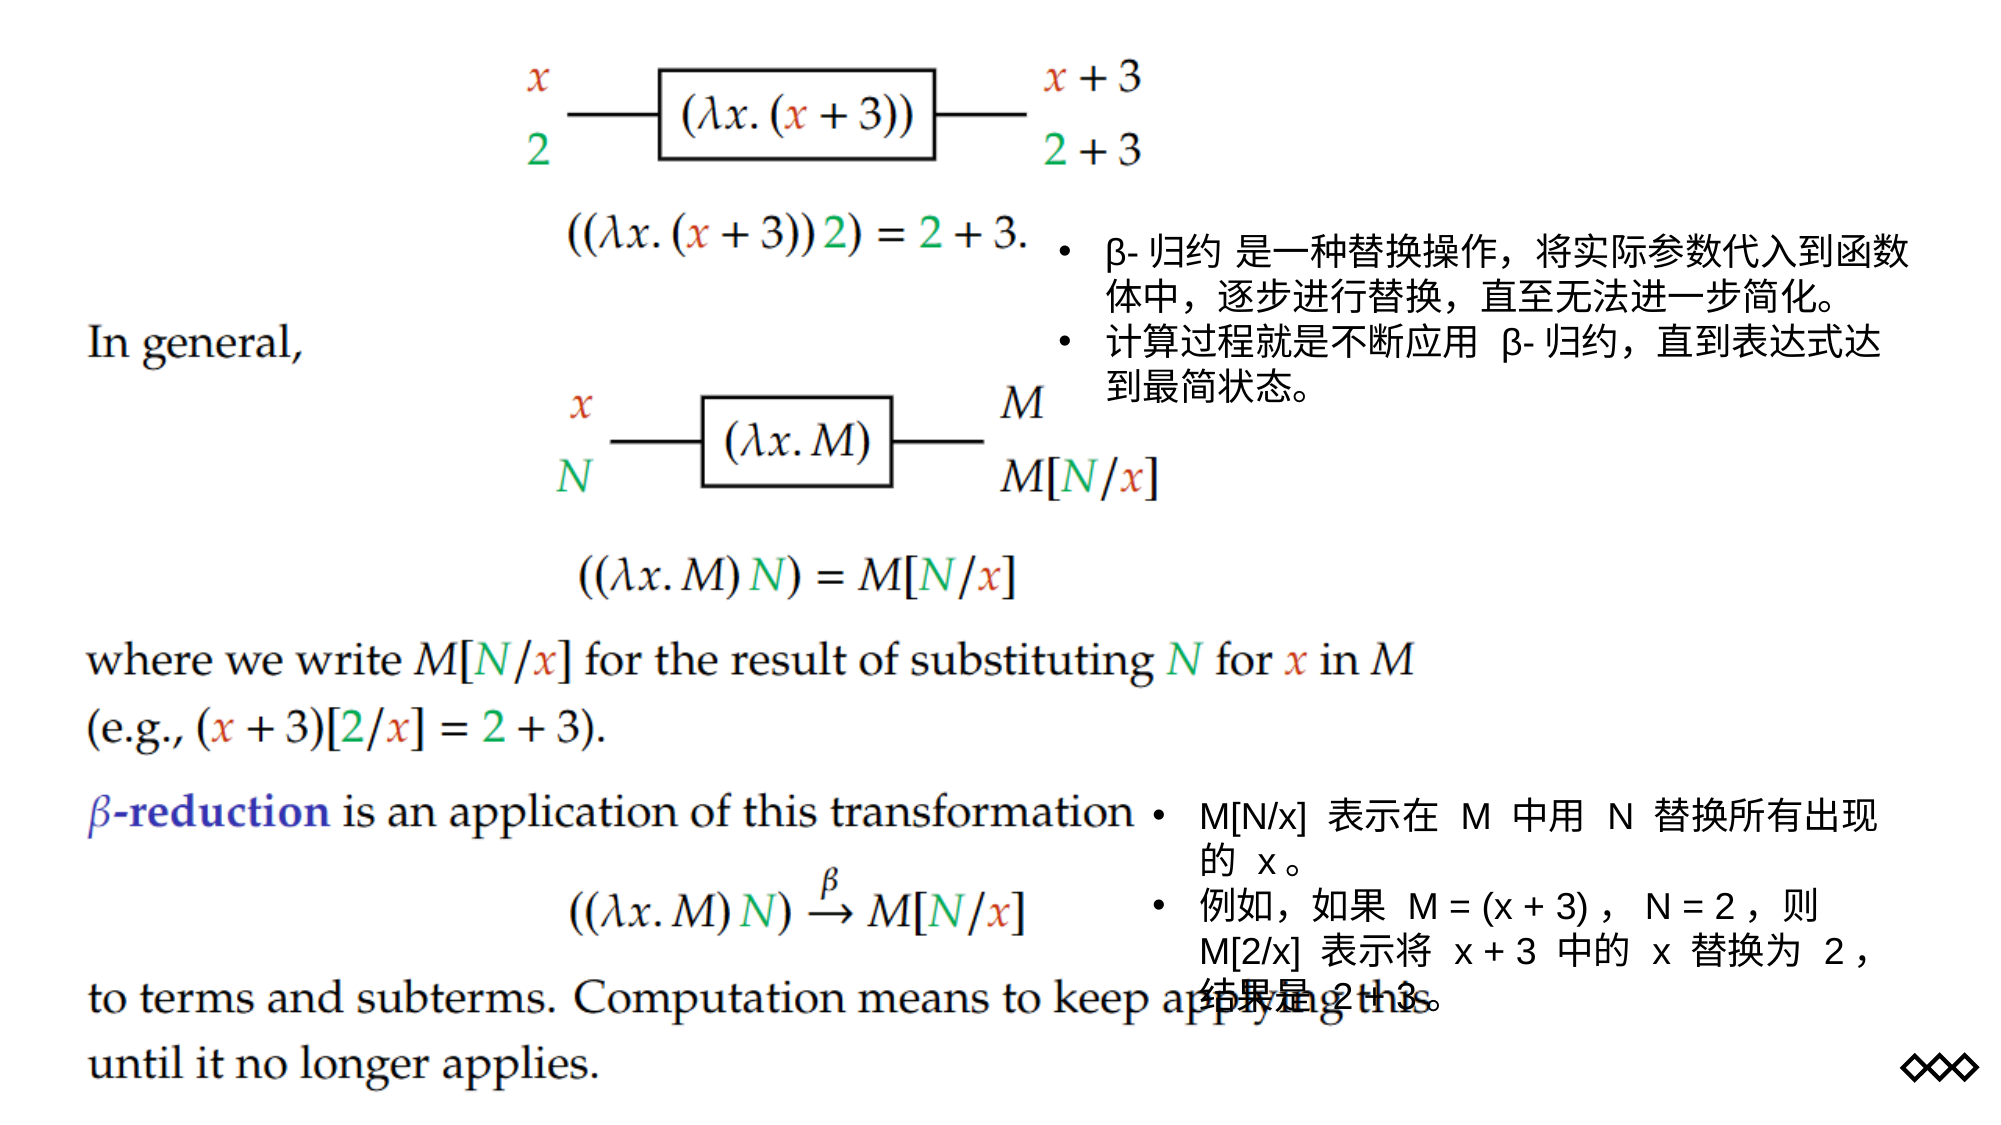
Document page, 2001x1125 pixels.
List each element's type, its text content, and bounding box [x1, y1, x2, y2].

picture [0, 0, 1510, 1123]
text_box β-归约 是一种替换操作，将实际参数代入到函数体中，逐步进行替换，直至无法进一步简化。 计算过程就是不断应用 β-归约，直到表达式达到最简状态。 [1513, 220, 1927, 416]
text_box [1902, 1054, 1977, 1081]
text_box M[N/x] 表示在 M 中用 N 替换所有出现的 x。 例如，如果 M = (x + 3)，N = 2，则 M[2/x] 表示将 x + 3 中的 x 替换为 2，结果是 2 + 3。 [1513, 784, 1927, 1024]
